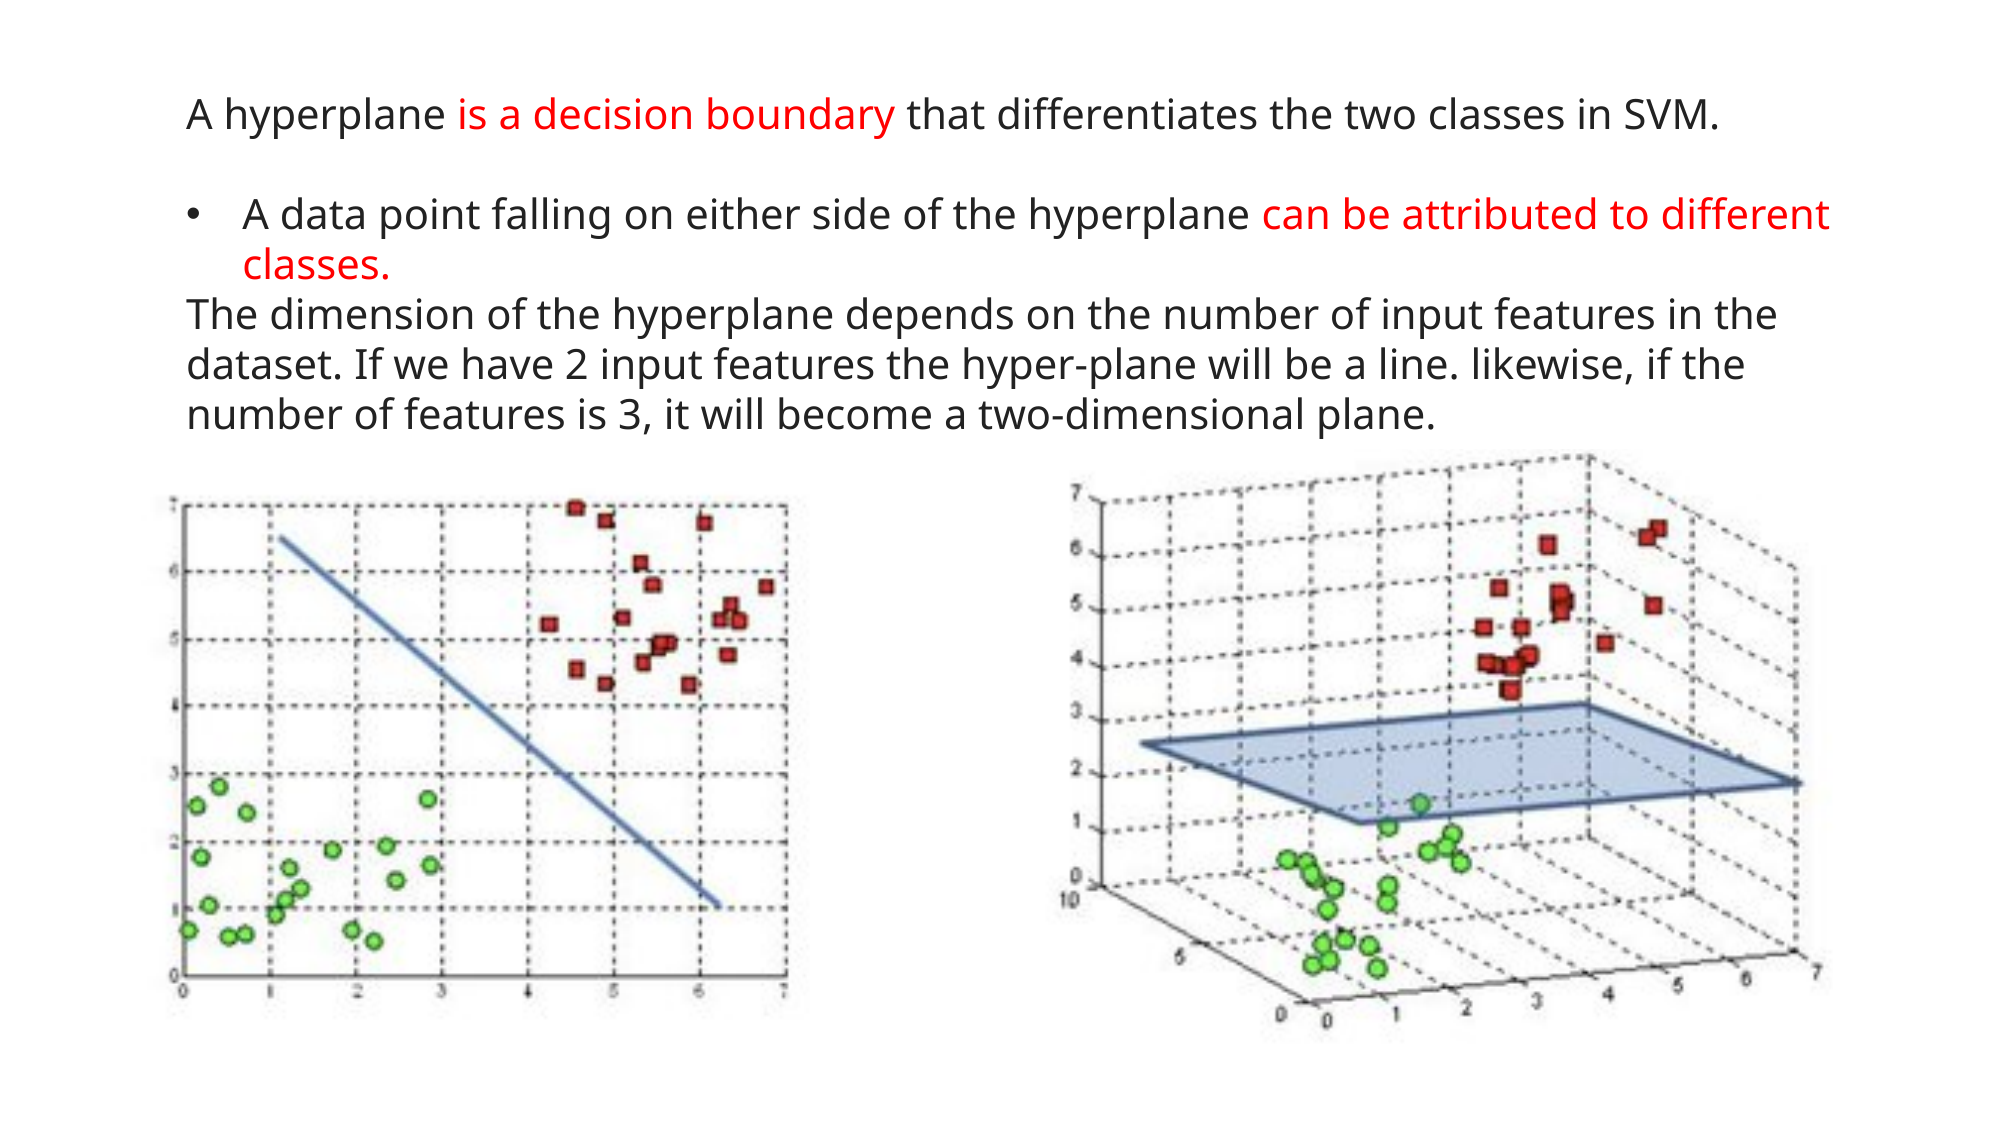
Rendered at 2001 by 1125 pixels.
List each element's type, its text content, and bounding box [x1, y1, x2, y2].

text_box A hyperplane is a decision boundary that differentiates the two classes in SVM. A data point falling on either side of the hyperplane can be attributed to different classes. The dimension of the hyperplane depends on the number of input features in the dataset. If we have 2 input features the hyper-plane will be a line. likewise, if the number of features is 3, it will become a two-dimensional plane. [171, 80, 1858, 446]
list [120, 449, 1909, 1094]
